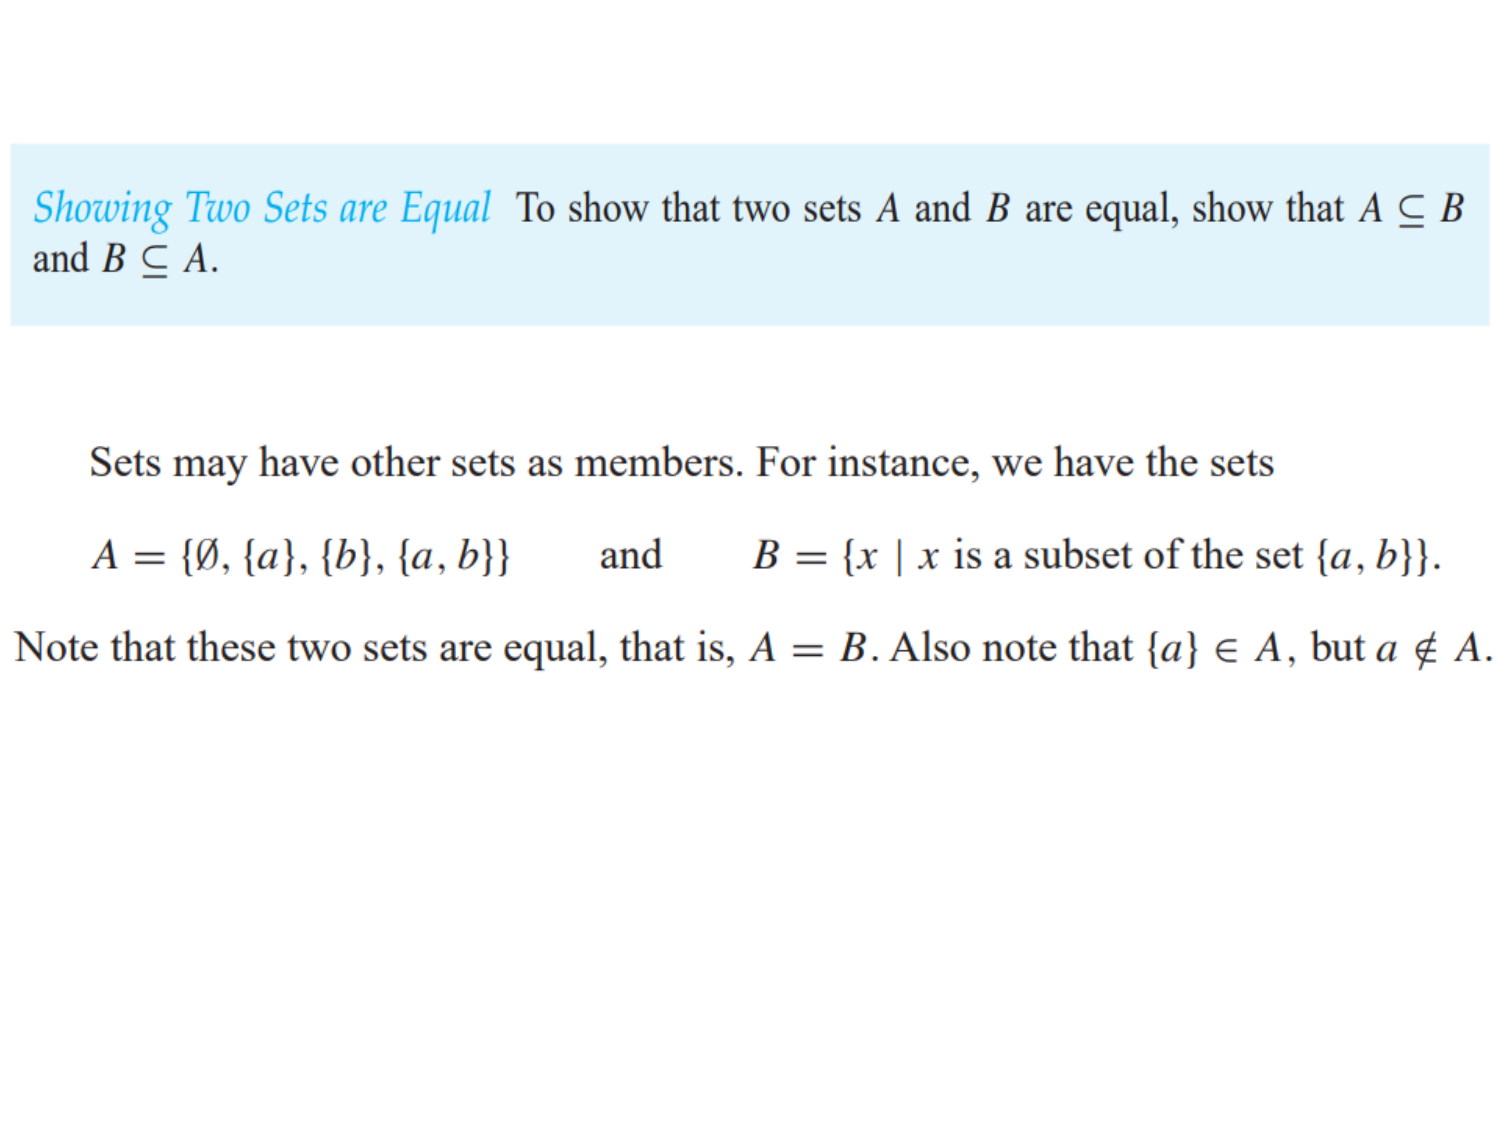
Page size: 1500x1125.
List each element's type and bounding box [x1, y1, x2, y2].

picture [0, 434, 1500, 691]
picture [0, 137, 1500, 335]
